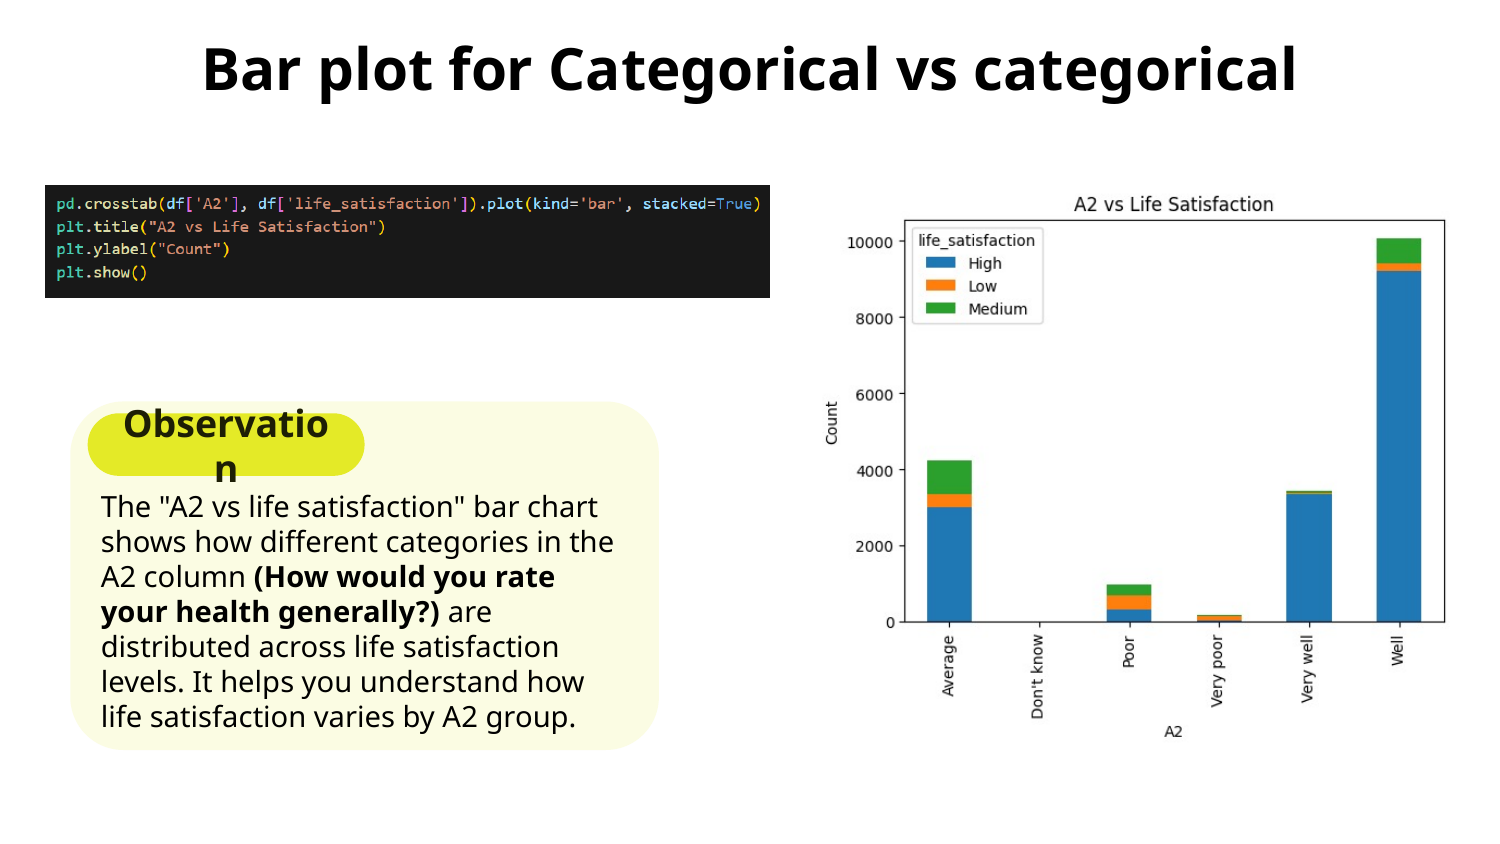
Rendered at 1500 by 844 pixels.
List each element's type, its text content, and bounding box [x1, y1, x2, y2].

picture [813, 185, 1455, 751]
text_box The "A2 vs life satisfaction" bar chart shows how different categories in the A2 column (How would you rate your health generally?) are distributed across life satisfaction levels. It helps you understand how life satisfaction varies by A2 group. [70, 401, 659, 751]
title Bar plot for Categorical vs categorical [75, 36, 1425, 98]
picture [45, 185, 770, 298]
